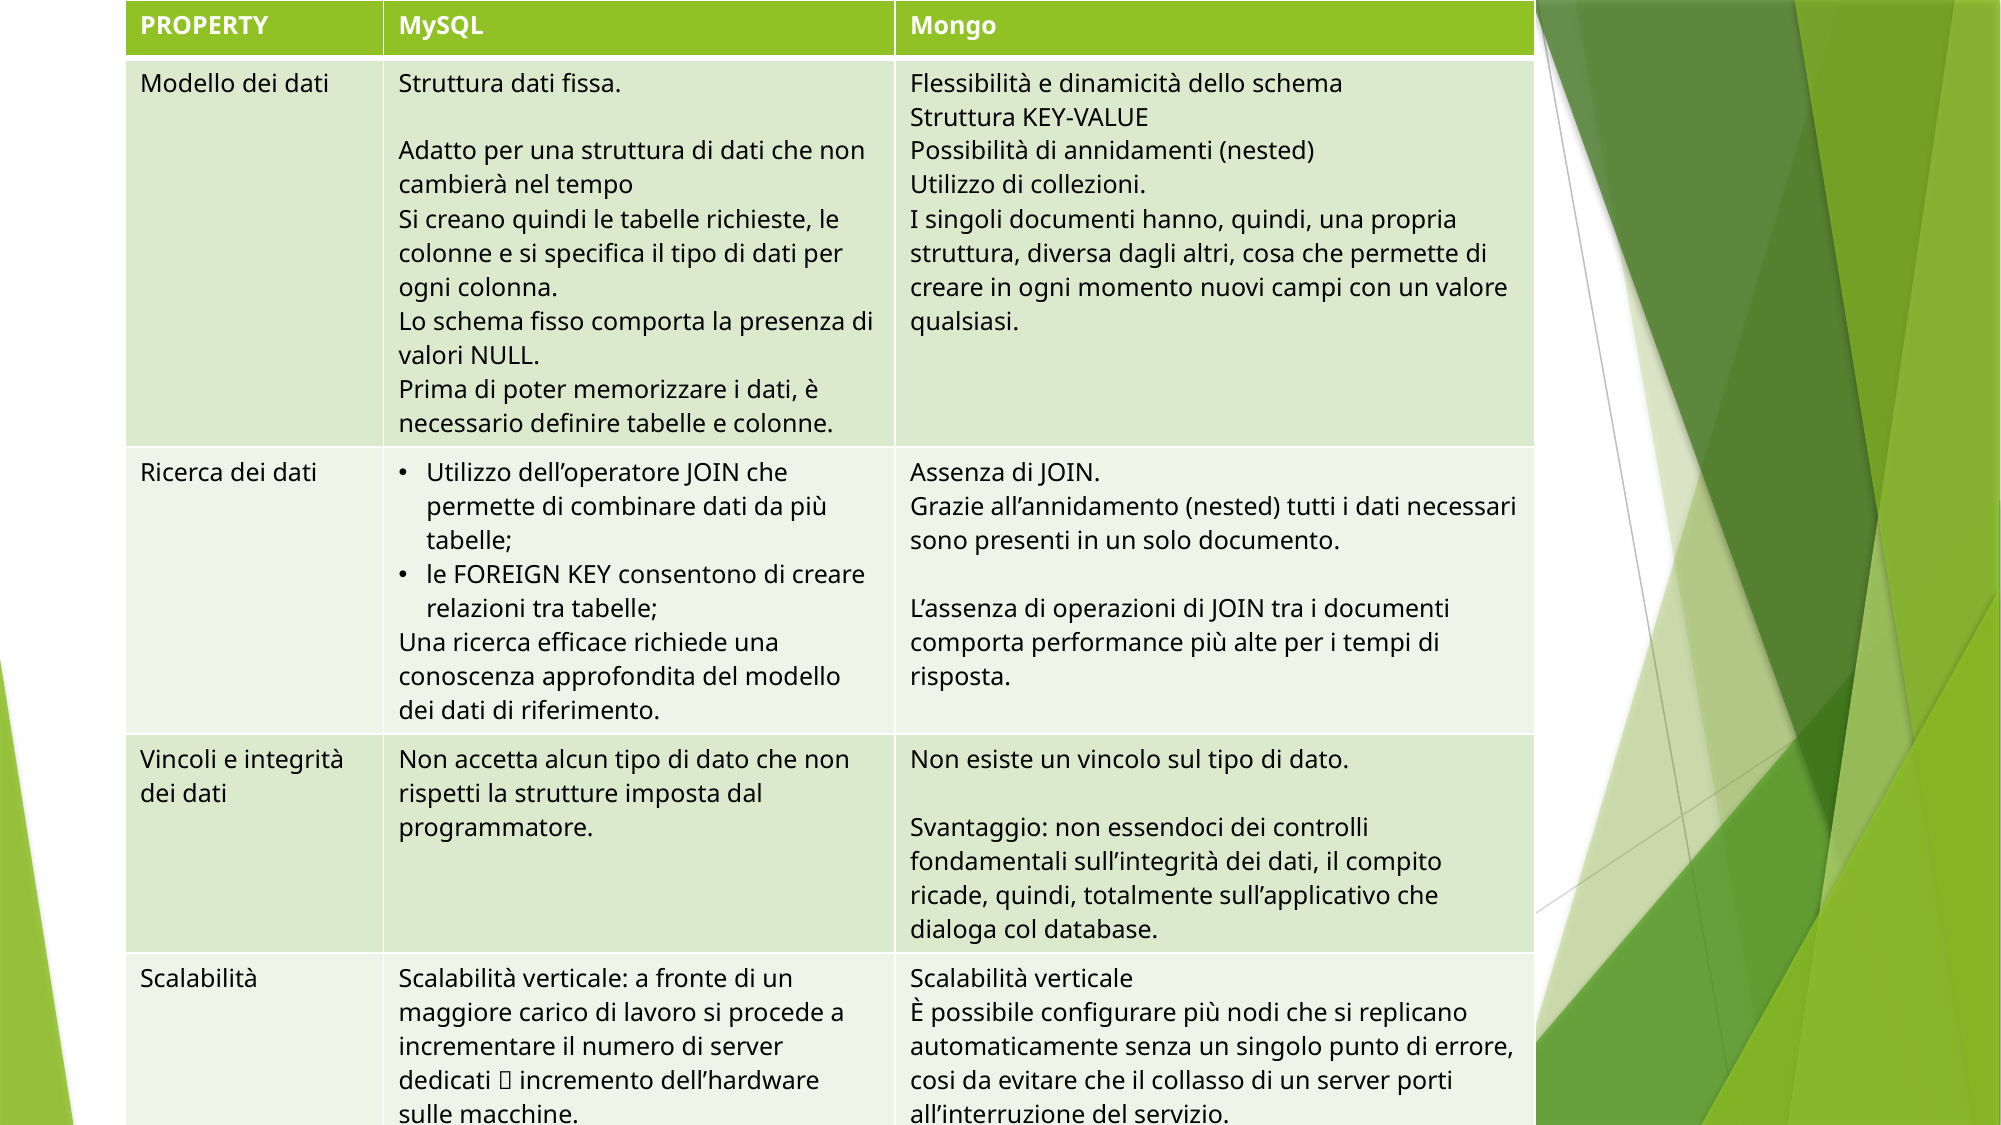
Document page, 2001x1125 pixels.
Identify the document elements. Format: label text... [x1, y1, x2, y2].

table_header MySQL [384, 1, 894, 55]
table_cell Scalabilità verticale: a fronte di un maggiore carico di lavoro si procede a incrementare il numero di server dedicati  incremento dell’hardware sulle macchine. La replica e il clustering sono disponibili, ma comportano complessità implementativa. [384, 954, 894, 1125]
table_cell Scalabilità [126, 954, 383, 1125]
table_cell Assenza di JOIN. Grazie all’annidamento (nested) tutti i dati necessari sono presenti in un solo documento. L’assenza di operazioni di JOIN tra i documenti comporta performance più alte per i tempi di risposta. [896, 448, 1534, 733]
table_cell Vincoli e integrità dei dati [126, 735, 383, 952]
table_cell Utilizzo dell’operatore JOIN che permette di combinare dati da più tabelle; le FOREIGN KEY consentono di creare relazioni tra tabelle; Una ricerca efficace richiede una conoscenza approfondita del modello dei dati di riferimento. [384, 448, 894, 733]
table_cell Scalabilità verticale È possibile configurare più nodi che si replicano automaticamente senza un singolo punto di errore, cosi da evitare che il collasso di un server porti all’interruzione del servizio. Elevata scalabilità e disponibilità dei dati. [896, 954, 1534, 1125]
table_cell Non accetta alcun tipo di dato che non rispetti la strutture imposta dal programmatore. [384, 735, 894, 952]
table_cell Struttura dati fissa. Adatto per una struttura di dati che non cambierà nel tempo Si creano quindi le tabelle richieste, le colonne e si specifica il tipo di dati per ogni colonna. Lo schema fisso comporta la presenza di valori NULL. Prima di poter memorizzare i dati, è necessario definire tabelle e colonne. [384, 61, 894, 446]
table_cell Flessibilità e dinamicità dello schema Struttura KEY-VALUE Possibilità di annidamenti (nested) Utilizzo di collezioni. I singoli documenti hanno, quindi, una propria struttura, diversa dagli altri, cosa che permette di creare in ogni momento nuovi campi con un valore qualsiasi. [896, 61, 1534, 446]
table_header Mongo [896, 1, 1534, 55]
table_cell Ricerca dei dati [126, 448, 383, 733]
table_cell Modello dei dati [126, 61, 383, 446]
table_header PROPERTY [126, 1, 383, 55]
table_cell Non esiste un vincolo sul tipo di dato. Svantaggio: non essendoci dei controlli fondamentali sull’integrità dei dati, il compito ricade, quindi, totalmente sull’applicativo che dialoga col database. [896, 735, 1534, 952]
